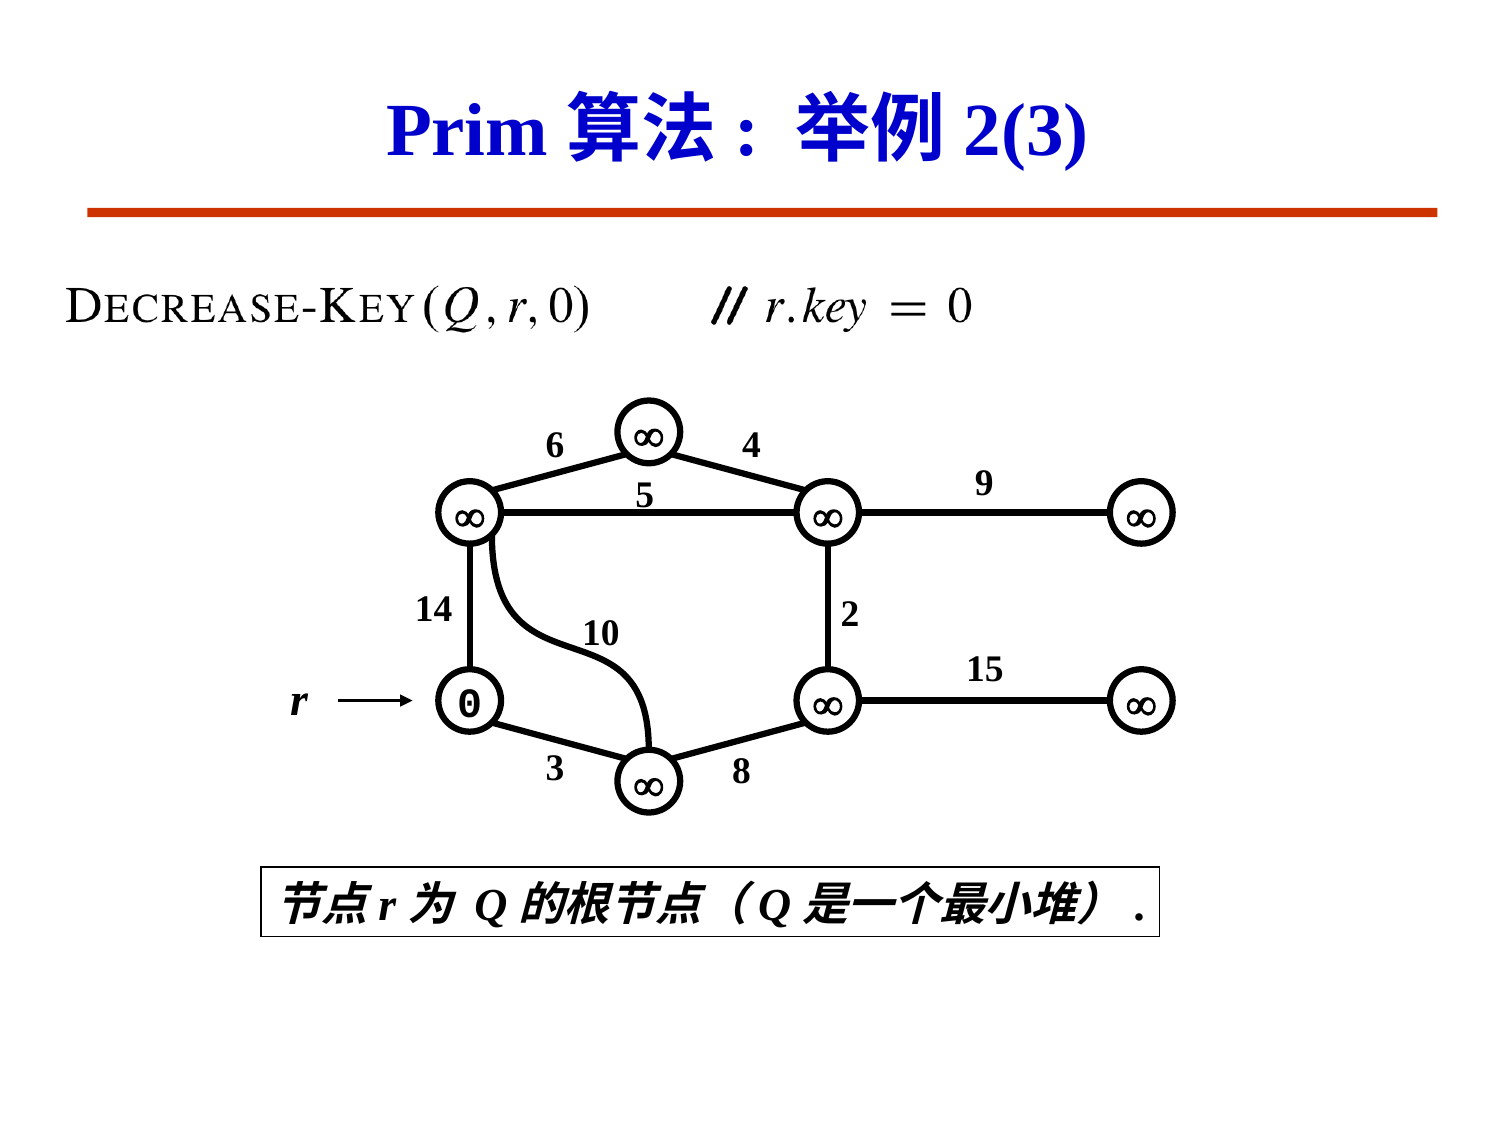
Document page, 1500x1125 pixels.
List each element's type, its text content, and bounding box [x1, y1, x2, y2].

text_box 15 [951, 636, 1019, 697]
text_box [670, 724, 806, 757]
text_box 节点r为 Q的根节点（Q是一个最小堆）. [261, 866, 1160, 937]
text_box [491, 455, 627, 489]
text_box  [617, 400, 681, 462]
text_box 2 [832, 581, 875, 642]
text_box Prim算法: 举例2(3) [99, 62, 1375, 188]
text_box 9 [960, 450, 1009, 511]
text_box  [796, 481, 859, 544]
text_box 5 [620, 462, 669, 511]
text_box 6 [530, 412, 580, 454]
text_box 14 [400, 576, 459, 636]
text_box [464, 563, 676, 721]
text_box  [1110, 481, 1173, 544]
text_box 0 [438, 671, 480, 732]
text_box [491, 730, 627, 757]
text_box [670, 455, 806, 489]
text_box  [796, 669, 859, 732]
picture [31, 274, 1002, 334]
text_box  [1110, 669, 1173, 732]
text_box 4 [727, 412, 776, 454]
text_box 3 [530, 766, 580, 796]
text_box r [275, 662, 323, 733]
text_box 8 [717, 766, 766, 799]
text_box  [438, 481, 501, 544]
text_box  [617, 749, 681, 813]
